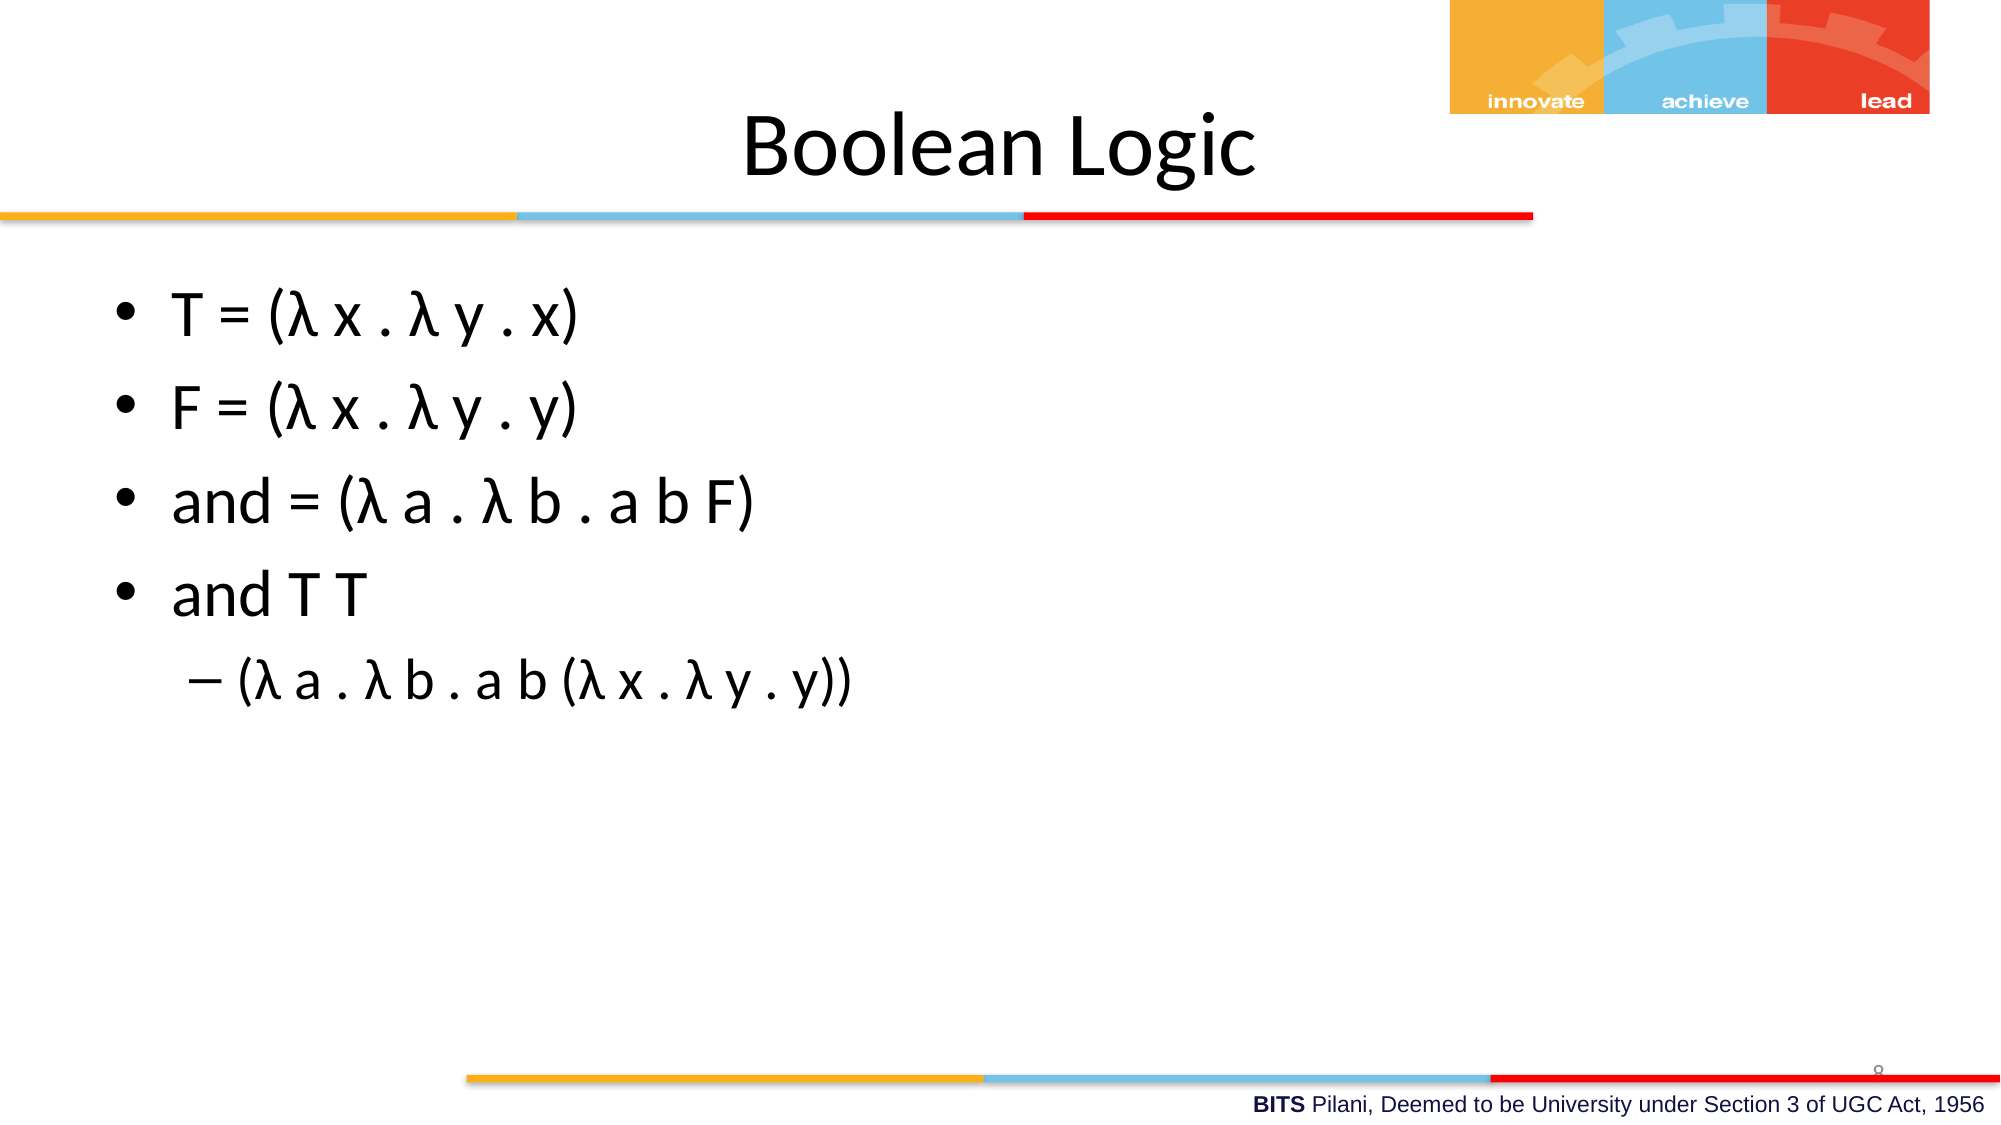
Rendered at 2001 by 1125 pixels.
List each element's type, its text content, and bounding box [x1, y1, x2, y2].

slide_number 8 [1433, 1042, 1900, 1103]
list T = (λ x . λ y . x) F = (λ x . λ y . y) and = (λ a . λ b . a b F) and T T (λ a . λ b . a b (λ x . λ y . y)) [99, 262, 1900, 1005]
title Boolean Logic [99, 45, 1900, 233]
picture [1449, 0, 1930, 114]
